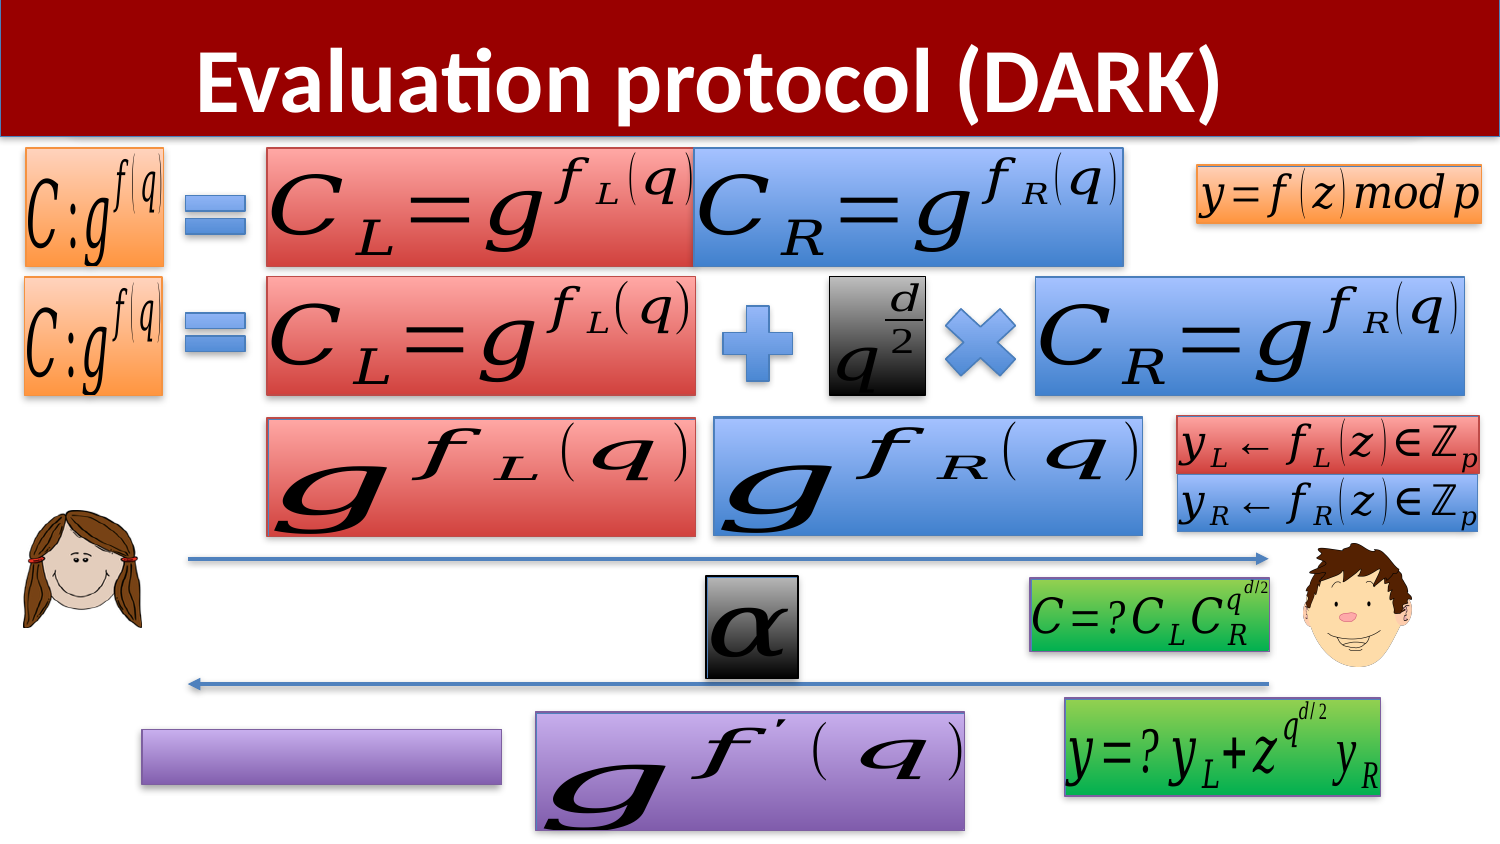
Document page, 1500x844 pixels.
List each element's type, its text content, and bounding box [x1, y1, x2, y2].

text_box [185, 218, 246, 235]
text_box [722, 305, 793, 382]
text_box [185, 335, 246, 352]
text_box [945, 308, 1016, 377]
picture [1303, 543, 1412, 668]
text_box [185, 195, 246, 212]
text_box [185, 312, 246, 329]
title Evaluation protocol (DARK) [63, 13, 1358, 140]
picture [23, 510, 143, 628]
